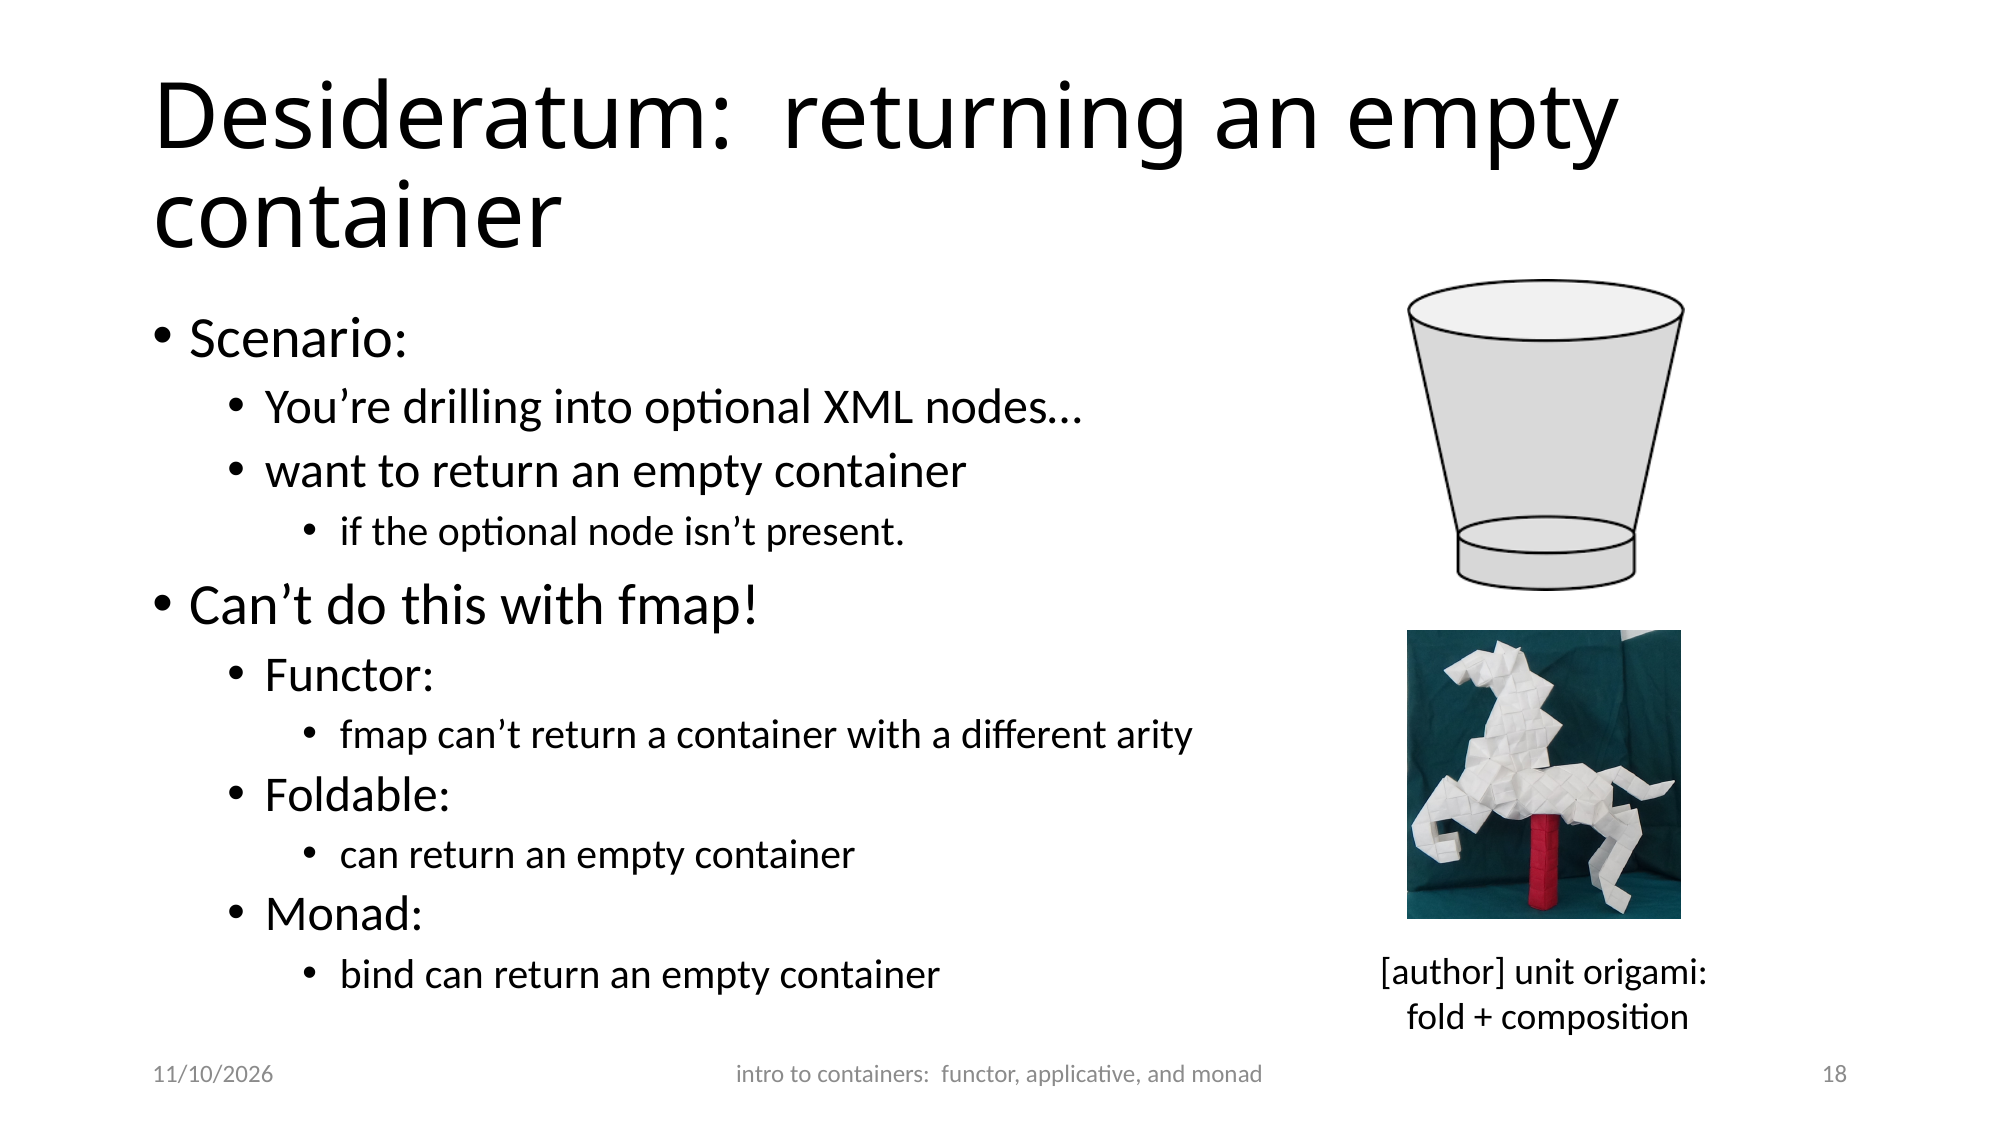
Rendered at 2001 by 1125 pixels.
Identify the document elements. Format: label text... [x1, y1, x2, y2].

title Desideratum: returning an empty container [137, 59, 1863, 278]
picture [1407, 630, 1681, 919]
list Scenario: You’re drilling into optional XML nodes… want to return an empty container if the optional node isn’t present. Can’t do this with fmap! Functor: fmap can’t return a container with a different arity Foldable: can return an empty container Monad: bind can return an empty container [137, 299, 1863, 1014]
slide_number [137, 1042, 588, 1103]
footer intro to containers: functor, applicative, and monad [662, 1042, 1338, 1103]
slide_number 18 [1412, 1042, 1863, 1103]
text_box [author] unit origami: fold + composition [1350, 939, 1747, 1045]
picture [1407, 279, 1685, 591]
